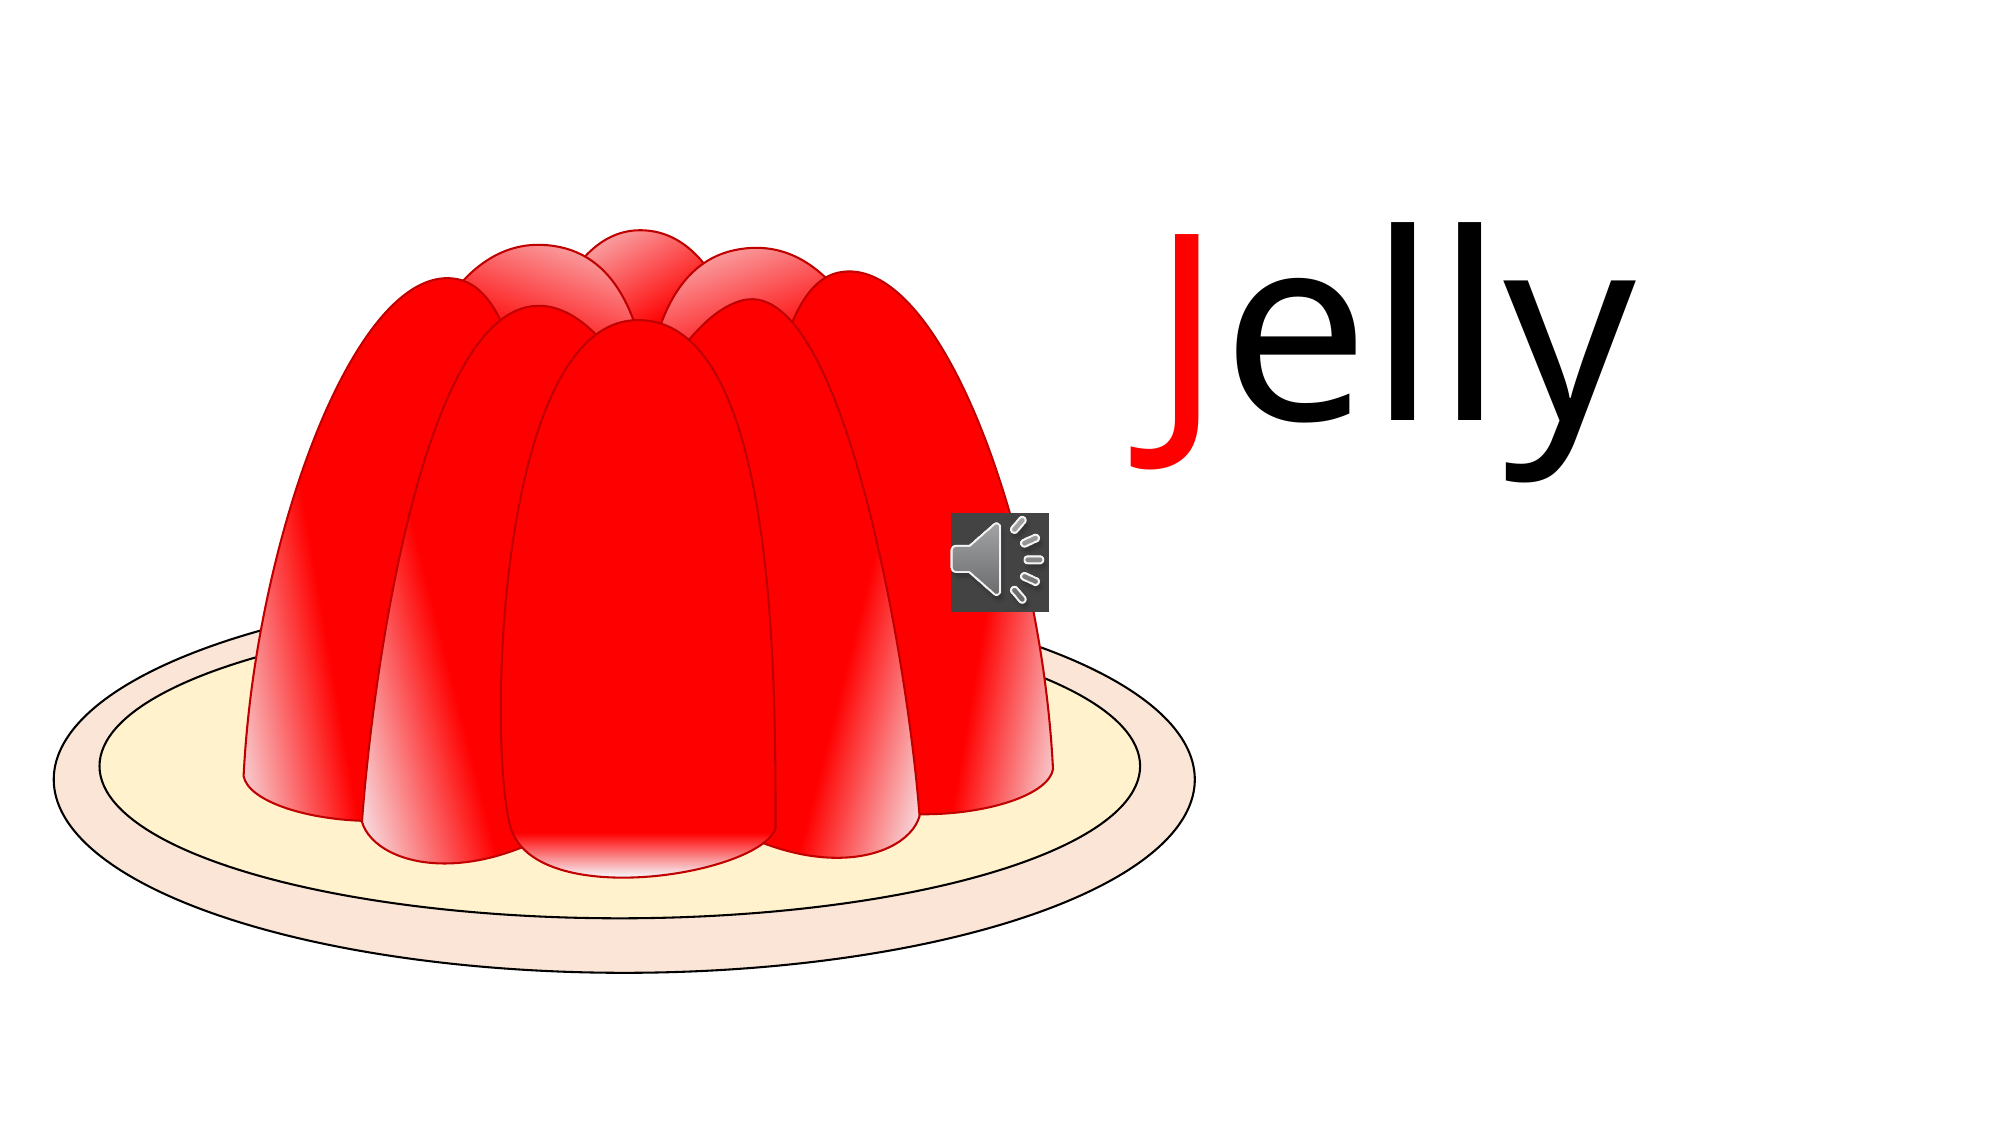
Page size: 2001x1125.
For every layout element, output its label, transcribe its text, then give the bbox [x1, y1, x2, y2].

picture [949, 512, 1050, 613]
text_box Jelly [1136, 152, 1910, 480]
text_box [53, 230, 1195, 973]
